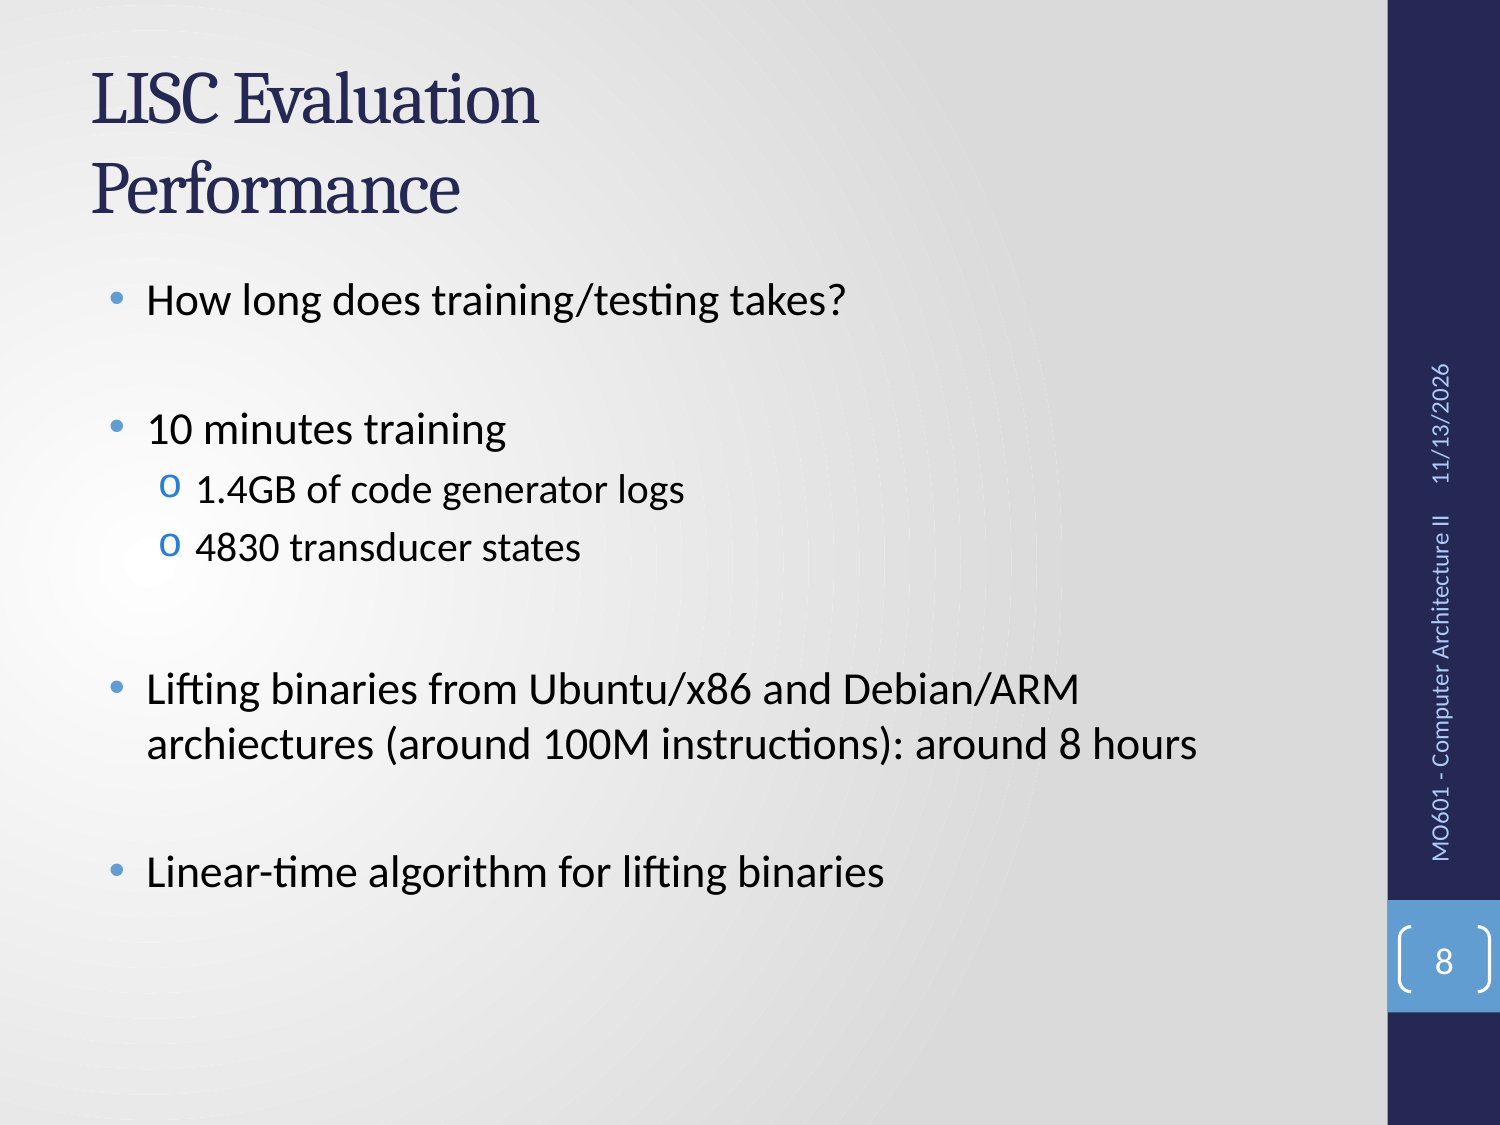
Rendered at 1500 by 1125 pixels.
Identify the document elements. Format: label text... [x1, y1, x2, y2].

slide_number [1408, 100, 1469, 500]
title LISC Evaluation Performance [75, 45, 1325, 233]
slide_number 8 [1397, 925, 1492, 994]
footer MO601 - Computer Architecture II [1408, 500, 1469, 889]
list How long does training/testing takes? 10 minutes training 1.4GB of code generator logs 4830 transducer states Lifting binaries from Ubuntu/x86 and Debian/ARM archiectures (around 100M instructions): around 8 hours Linear-time algorithm for lifting binaries [75, 262, 1325, 1050]
